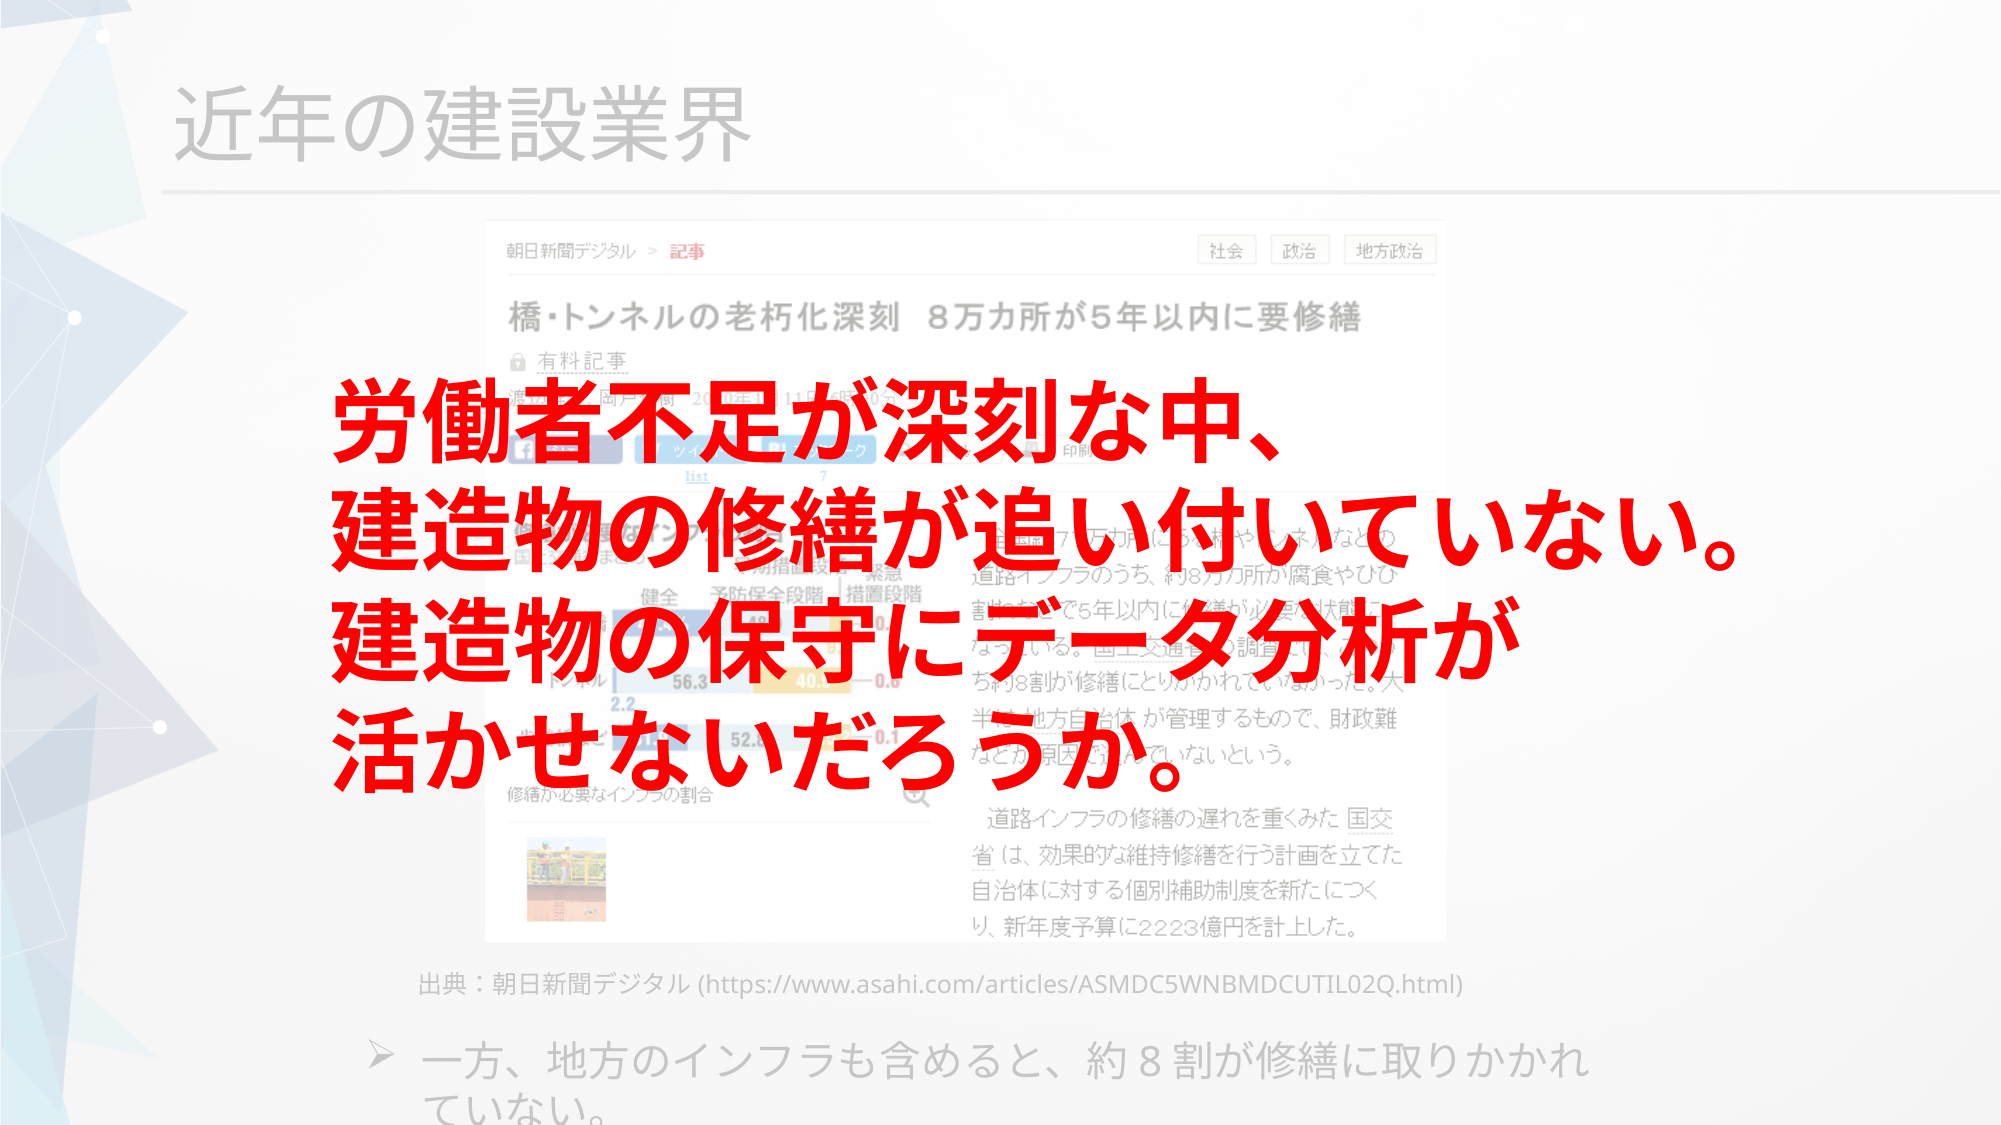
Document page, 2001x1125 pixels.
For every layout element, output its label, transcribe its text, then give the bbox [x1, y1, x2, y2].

text_box [0, 0, 2000, 1125]
picture [485, 217, 1446, 942]
text_box 労働者不足が深刻な中、 建造物の修繕が追い付いていない。 建造物の保守にデータ分析が 活かせないだろうか。 [314, 356, 485, 811]
text_box 労働者不足が深刻な中、 建造物の修繕が追い付いていない。 建造物の保守にデータ分析が 活かせないだろうか。 [1446, 356, 1752, 811]
